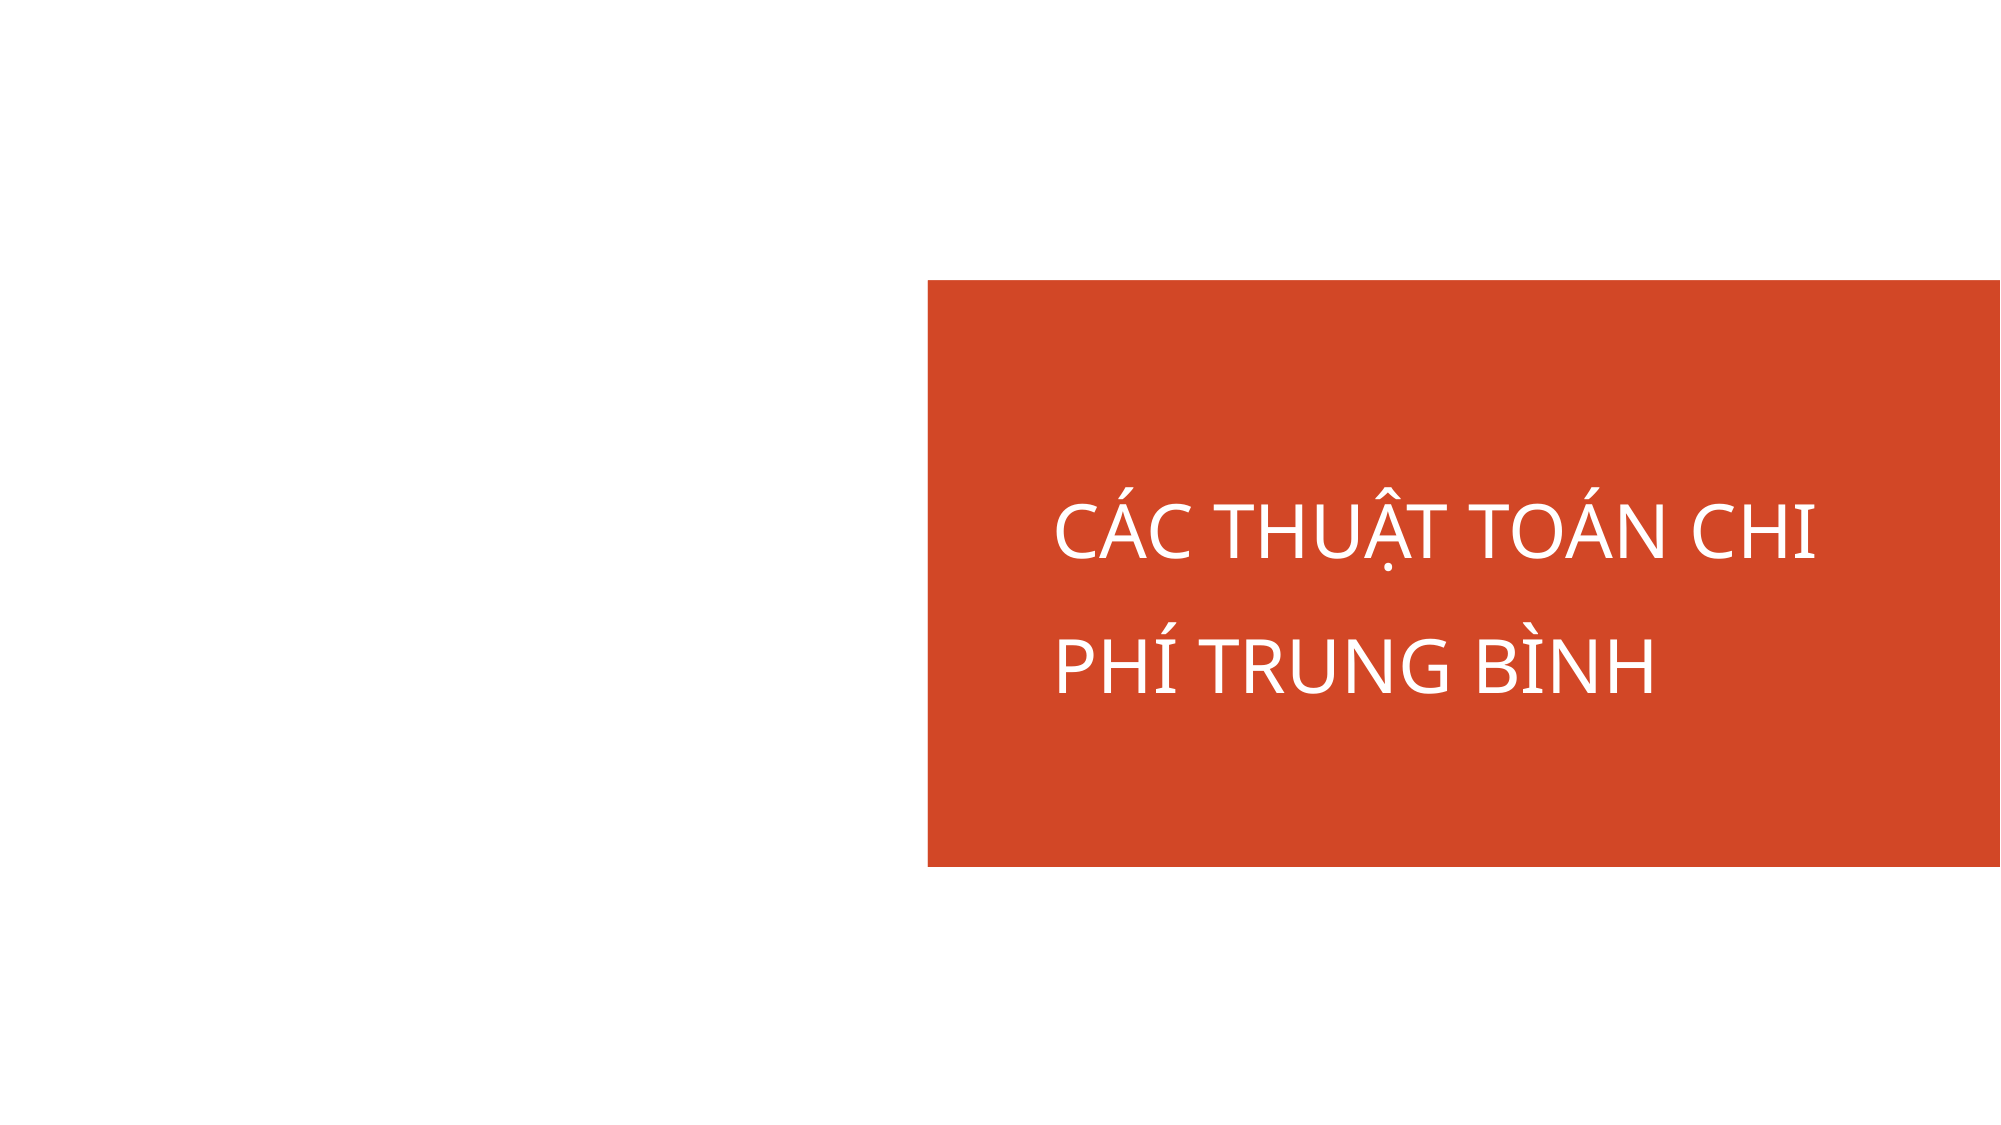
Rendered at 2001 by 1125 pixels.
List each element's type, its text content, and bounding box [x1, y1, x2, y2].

list CÁC THUẬT TOÁN CHI PHÍ TRUNG BÌNH [1037, 394, 1902, 753]
